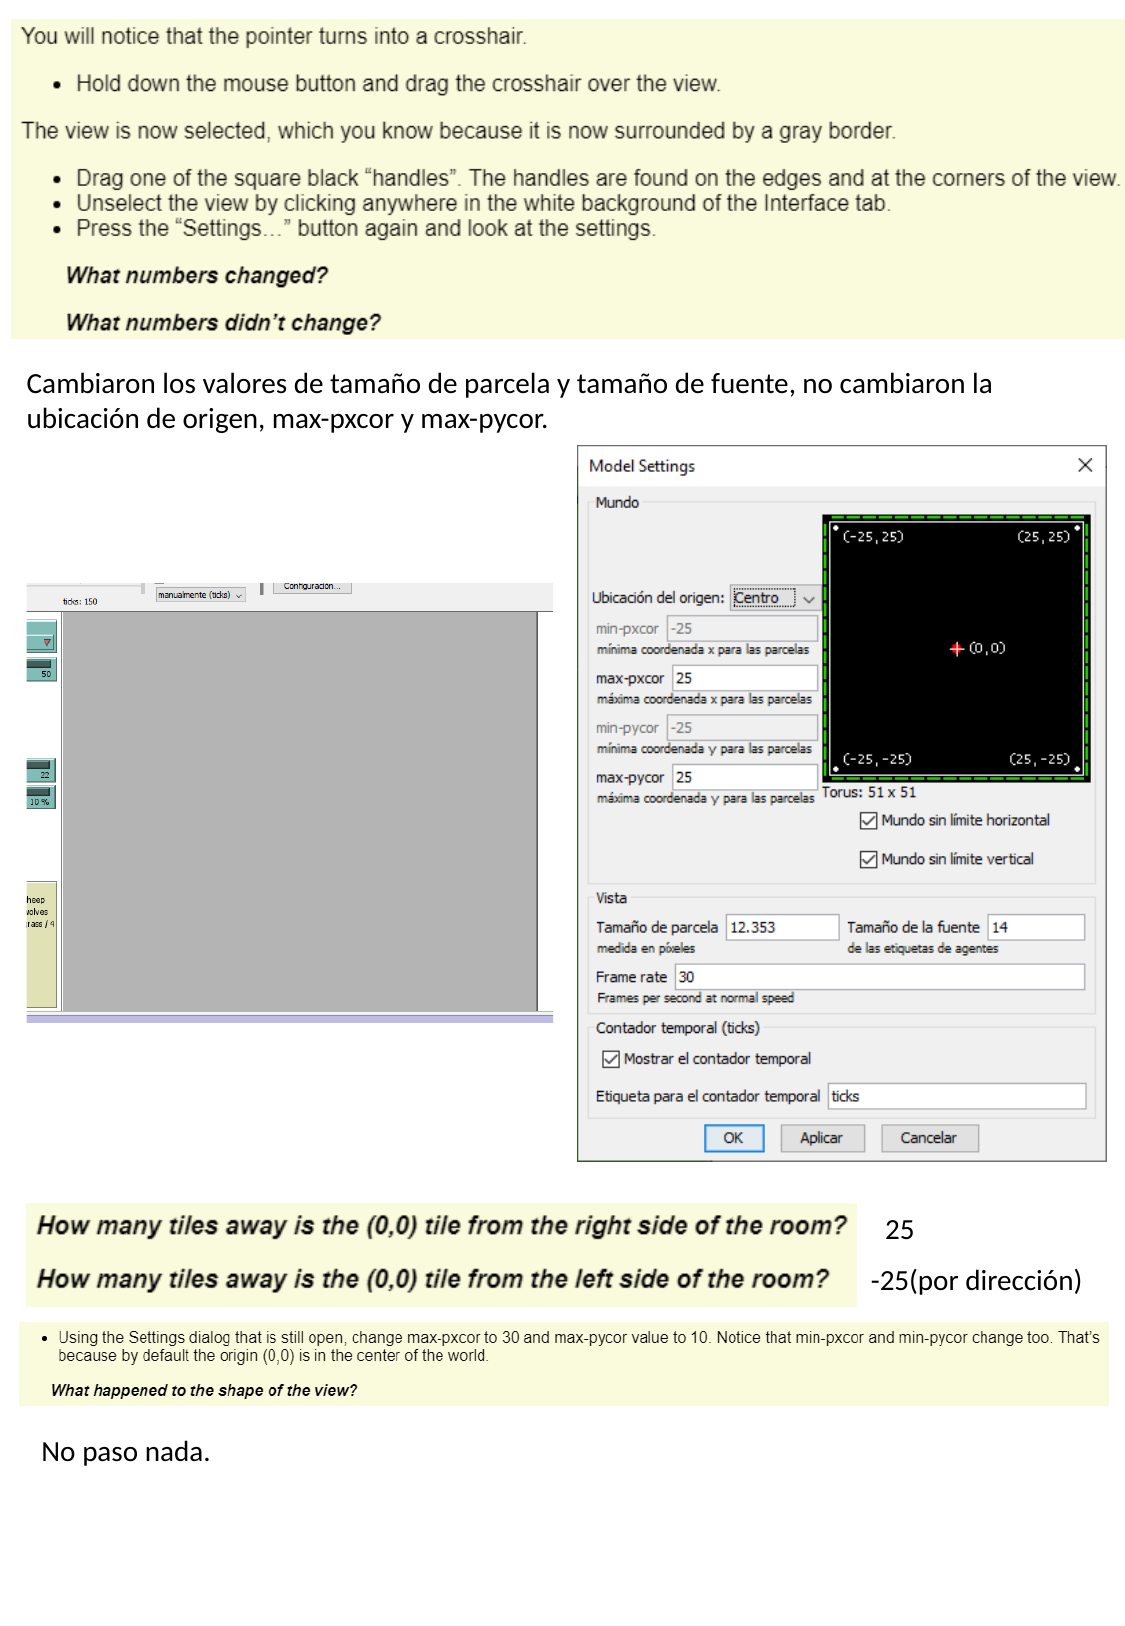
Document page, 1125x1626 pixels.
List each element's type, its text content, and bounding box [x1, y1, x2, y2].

picture [11, 19, 1125, 339]
picture [26, 583, 554, 1023]
picture [26, 1203, 857, 1307]
picture [577, 445, 1107, 1162]
text_box -25(por dirección) [857, 1253, 1099, 1304]
picture [19, 1322, 1109, 1406]
text_box No paso nada. [26, 1424, 1099, 1475]
text_box Cambiaron los valores de tamaño de parcela y tamaño de fuente, no cambiaron la ubicación de origen, max-pxcor y max-pycor. [11, 357, 1107, 442]
text_box 25 [870, 1203, 960, 1253]
